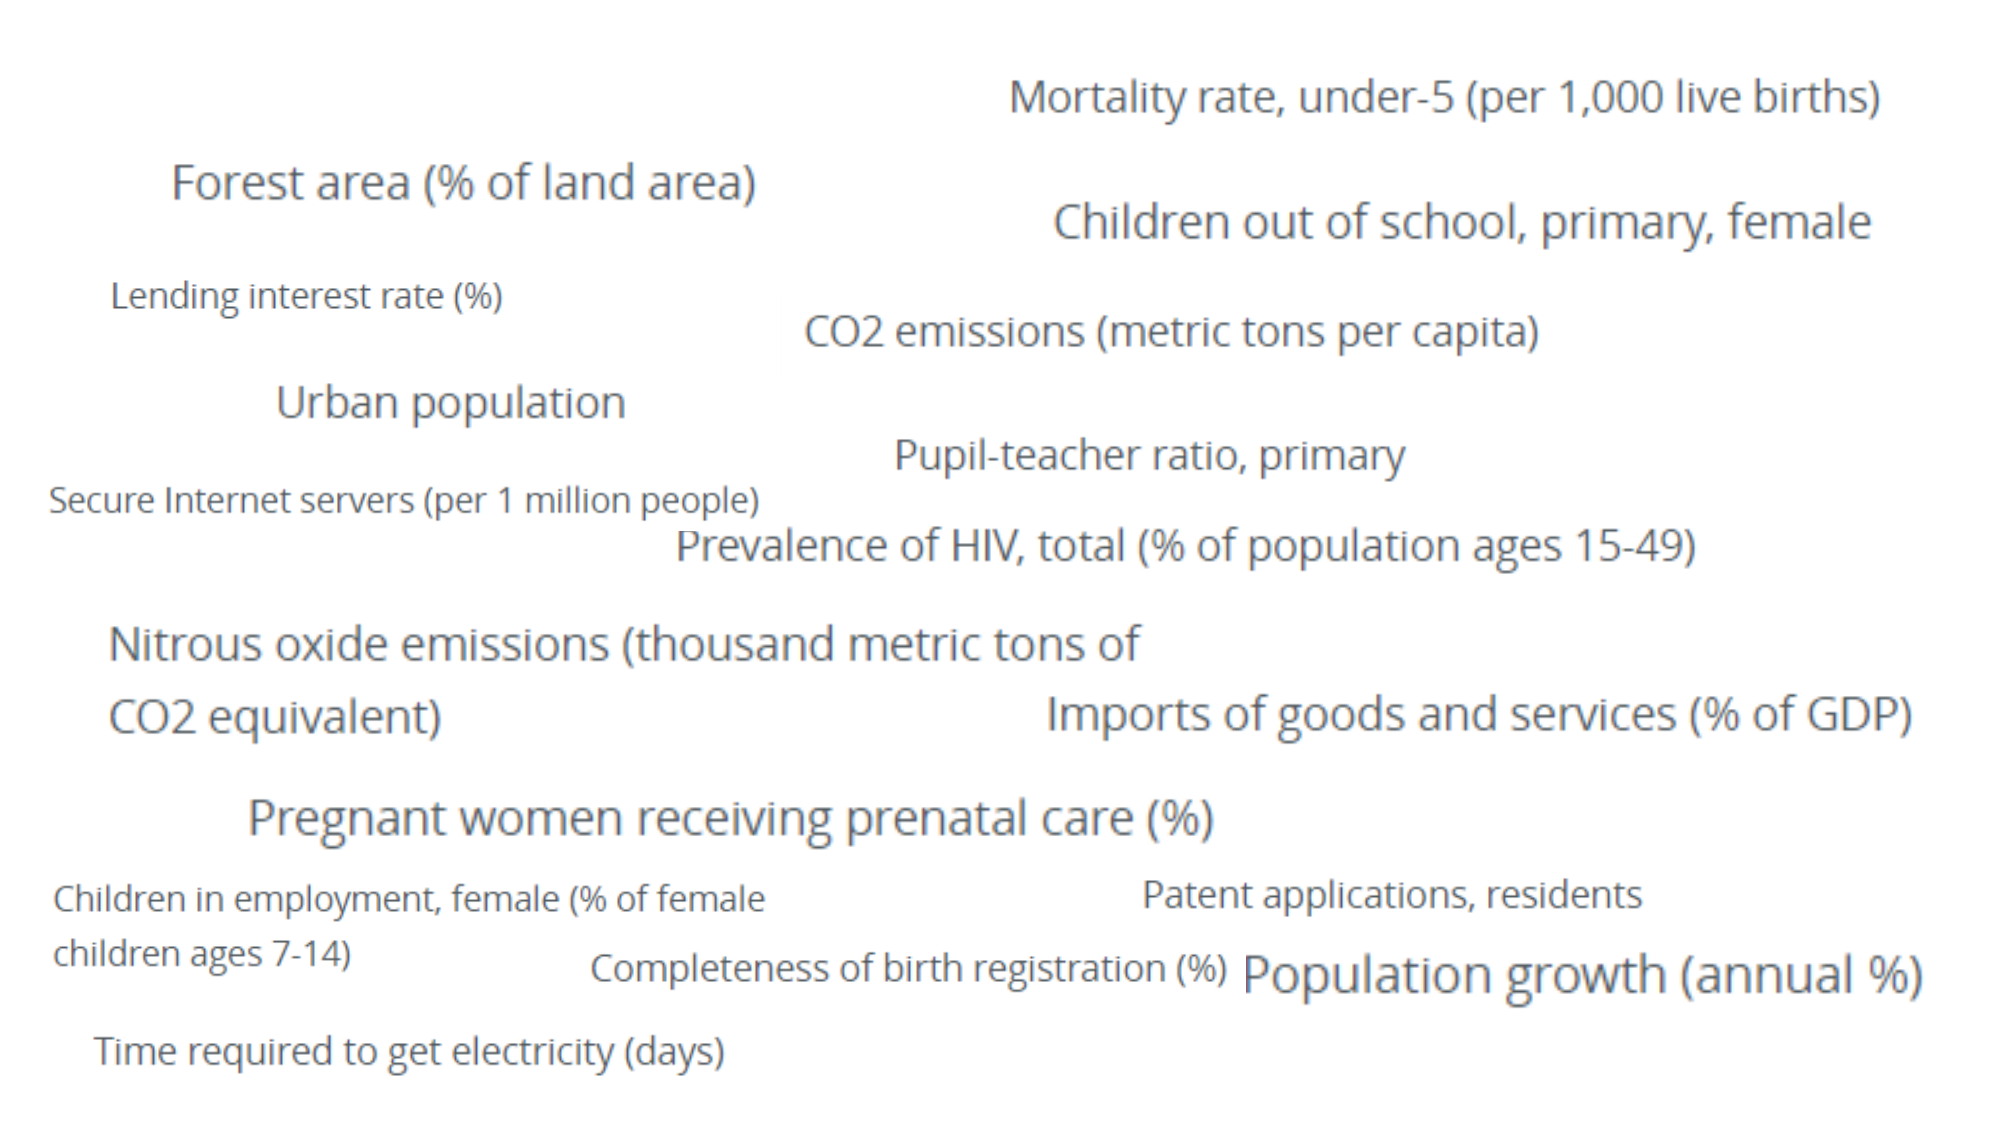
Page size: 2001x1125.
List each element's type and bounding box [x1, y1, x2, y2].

picture [1011, 179, 1933, 271]
picture [152, 139, 781, 227]
picture [241, 360, 659, 448]
picture [866, 408, 1452, 498]
picture [24, 464, 1712, 591]
picture [96, 259, 543, 329]
picture [33, 594, 1982, 1095]
picture [984, 52, 1918, 140]
picture [780, 290, 1573, 378]
